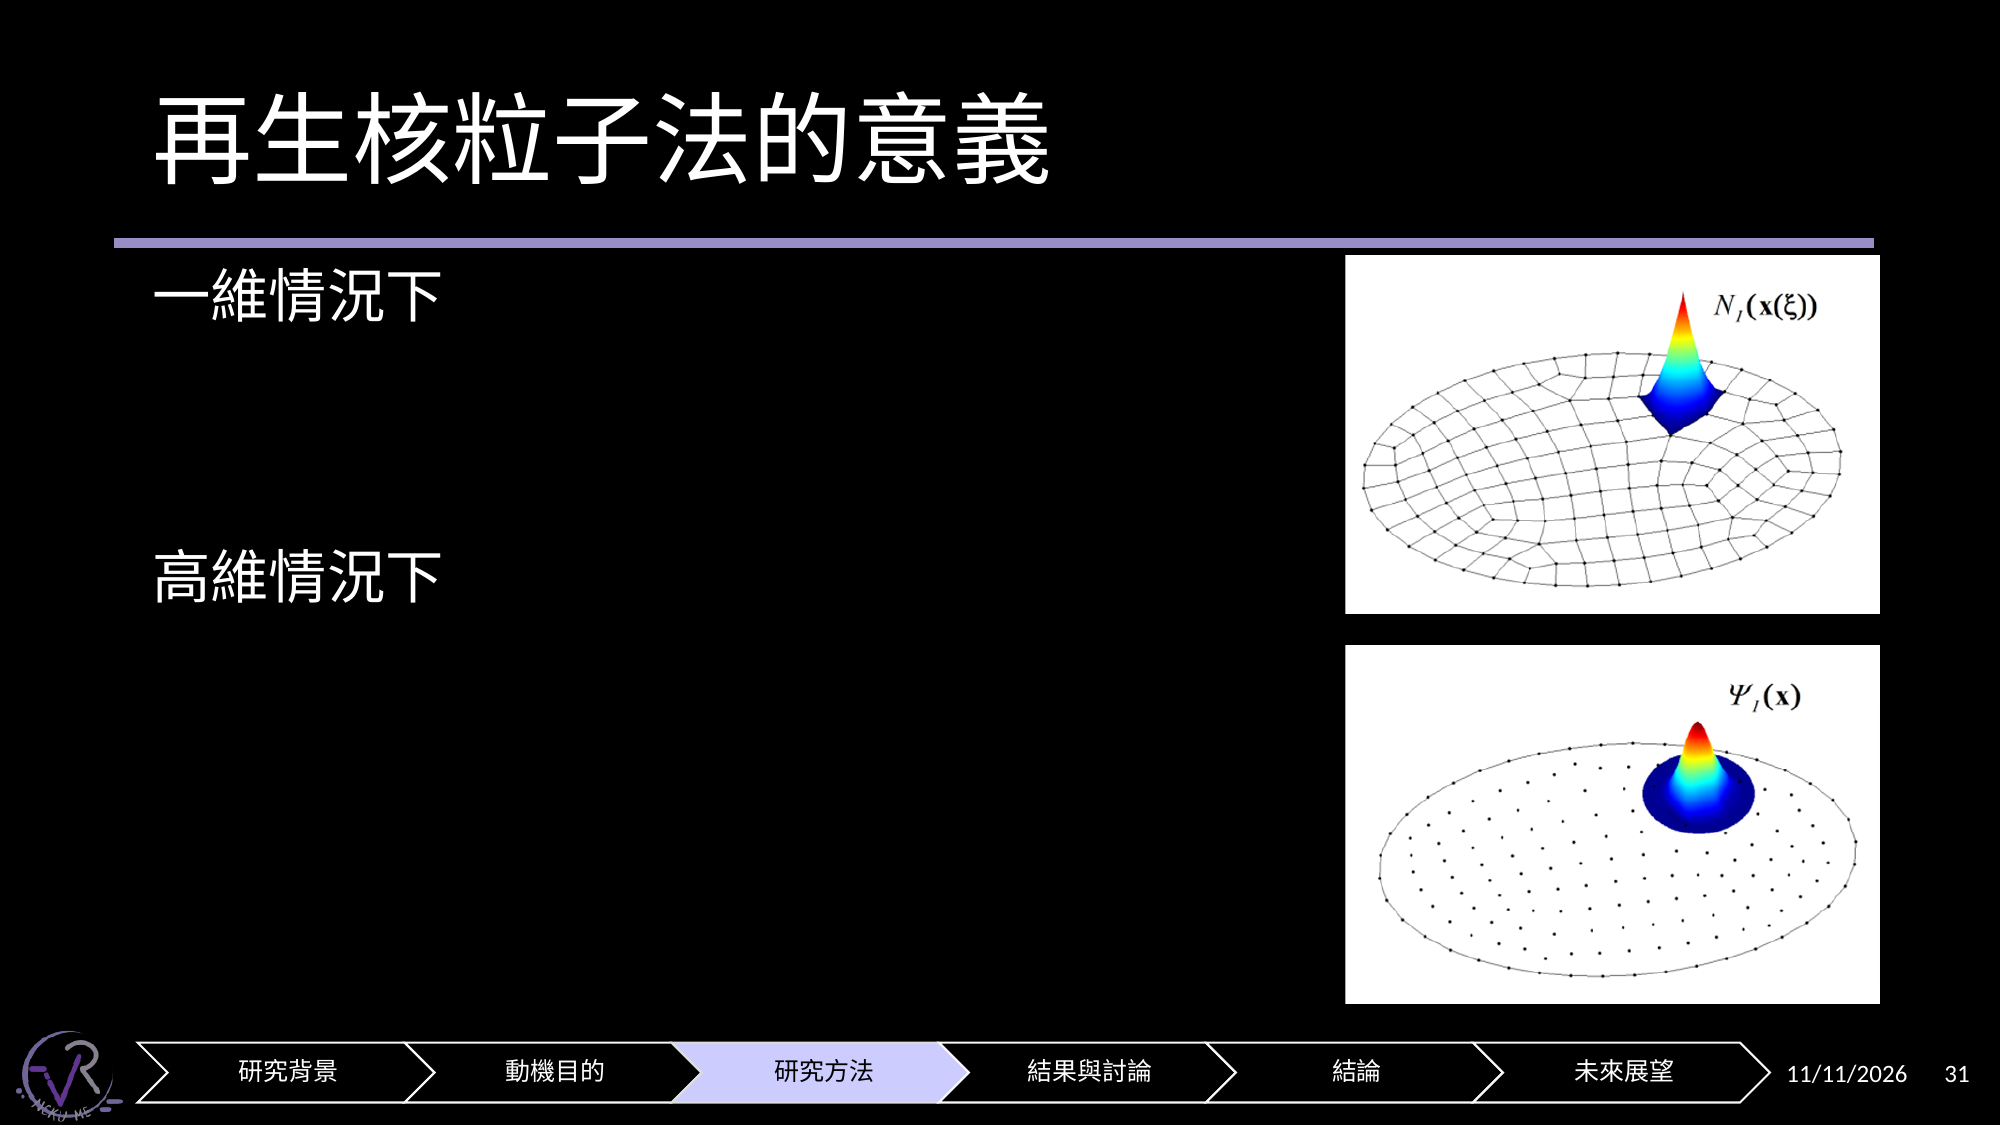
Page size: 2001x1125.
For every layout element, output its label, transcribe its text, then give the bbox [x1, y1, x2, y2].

picture [15, 1030, 137, 1122]
slide_number 31 [1927, 1042, 1985, 1103]
title 再生核粒子法的意義 [137, 59, 1863, 229]
picture [1345, 255, 1880, 614]
picture [1345, 645, 1880, 1004]
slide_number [1771, 1042, 1927, 1103]
